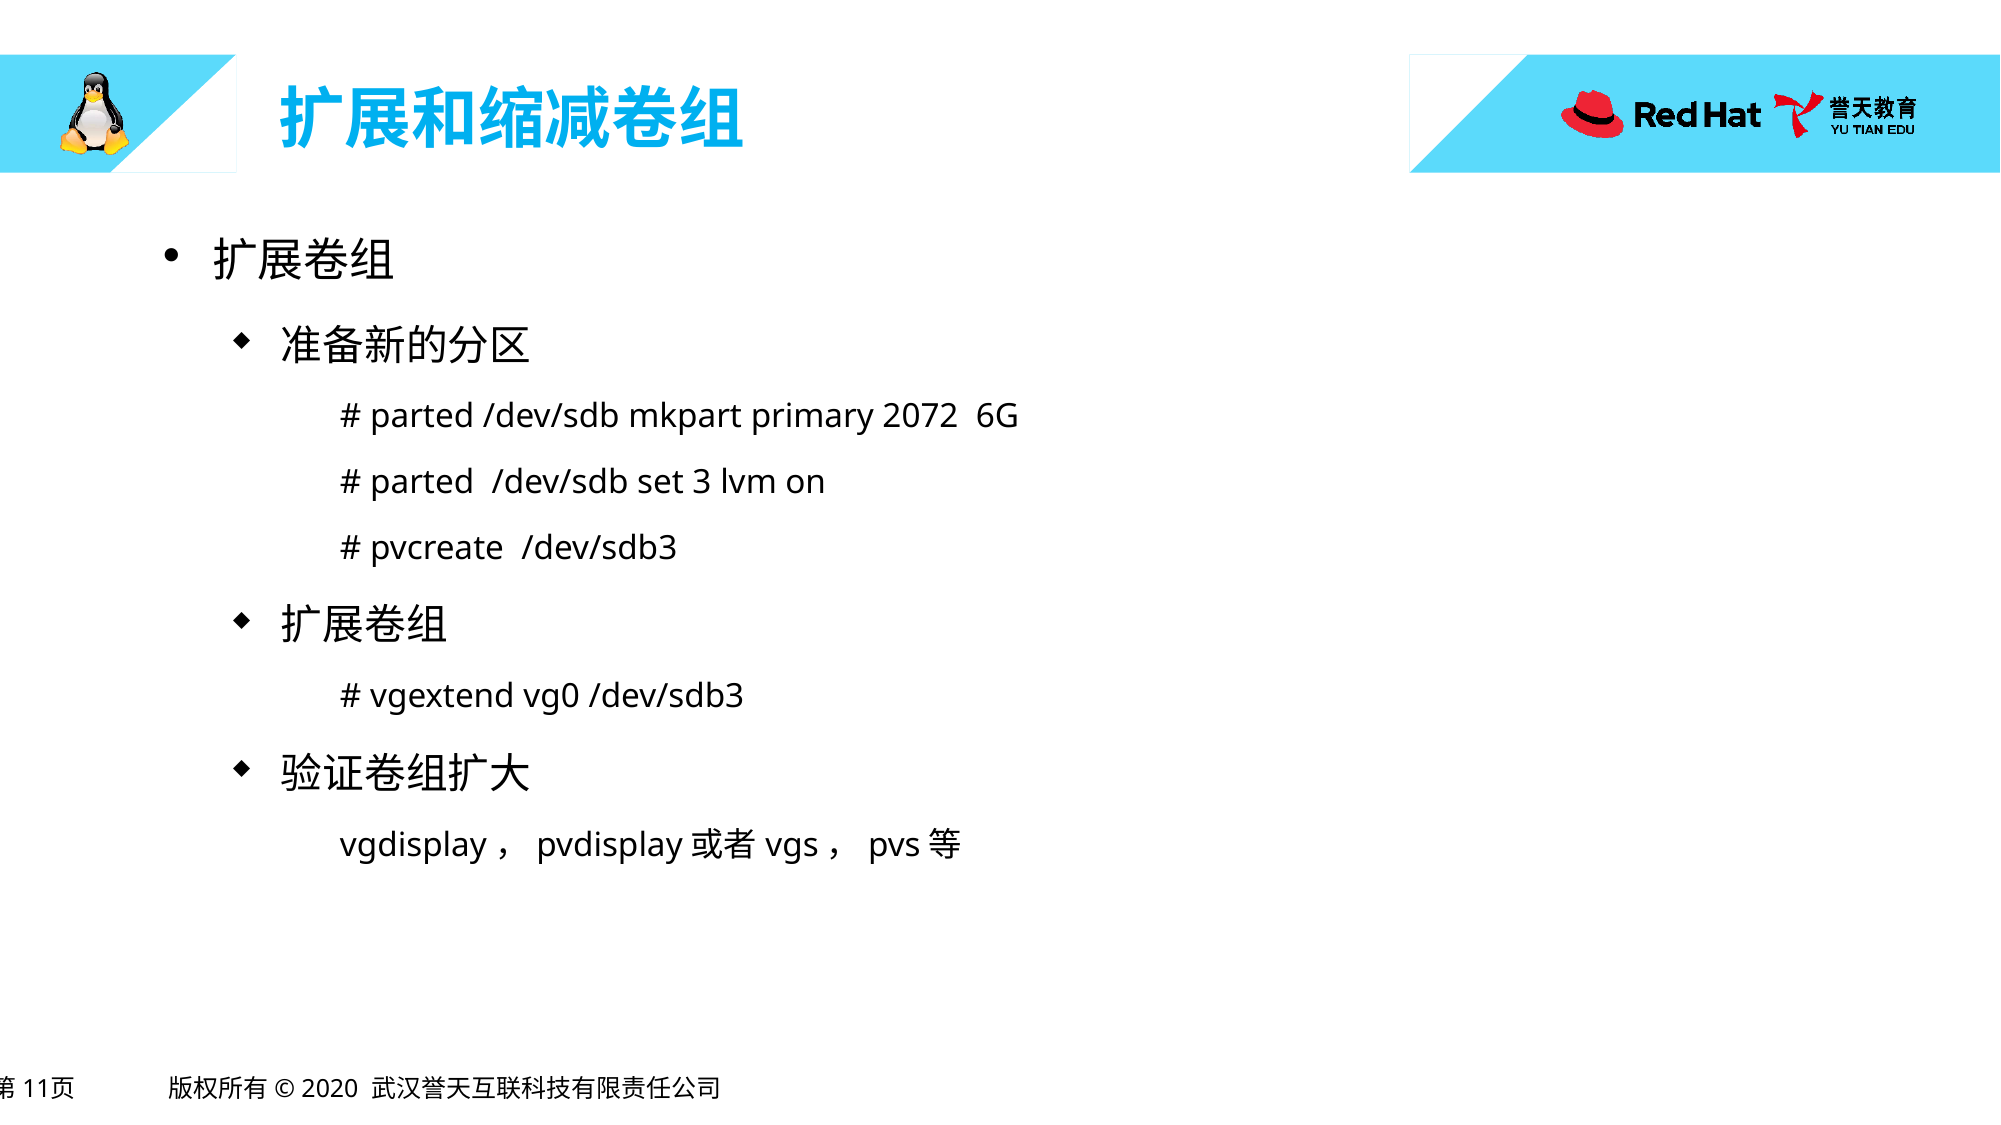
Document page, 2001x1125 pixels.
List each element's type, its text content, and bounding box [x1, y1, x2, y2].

picture [60, 72, 129, 155]
title 扩展和缩减卷组 [261, 67, 1875, 173]
picture [1875, 90, 1916, 138]
list 扩展卷组 准备新的分区 # parted /dev/sdb mkpart primary 2072 6G # parted /dev/sdb set 3 lvm on # pvcreate /dev/sdb3 扩展卷组 # vgextend vg0 /dev/sdb3 验证卷组扩大 vgdisplay，pvdisplay或者vgs，pvs等 [149, 202, 1883, 971]
